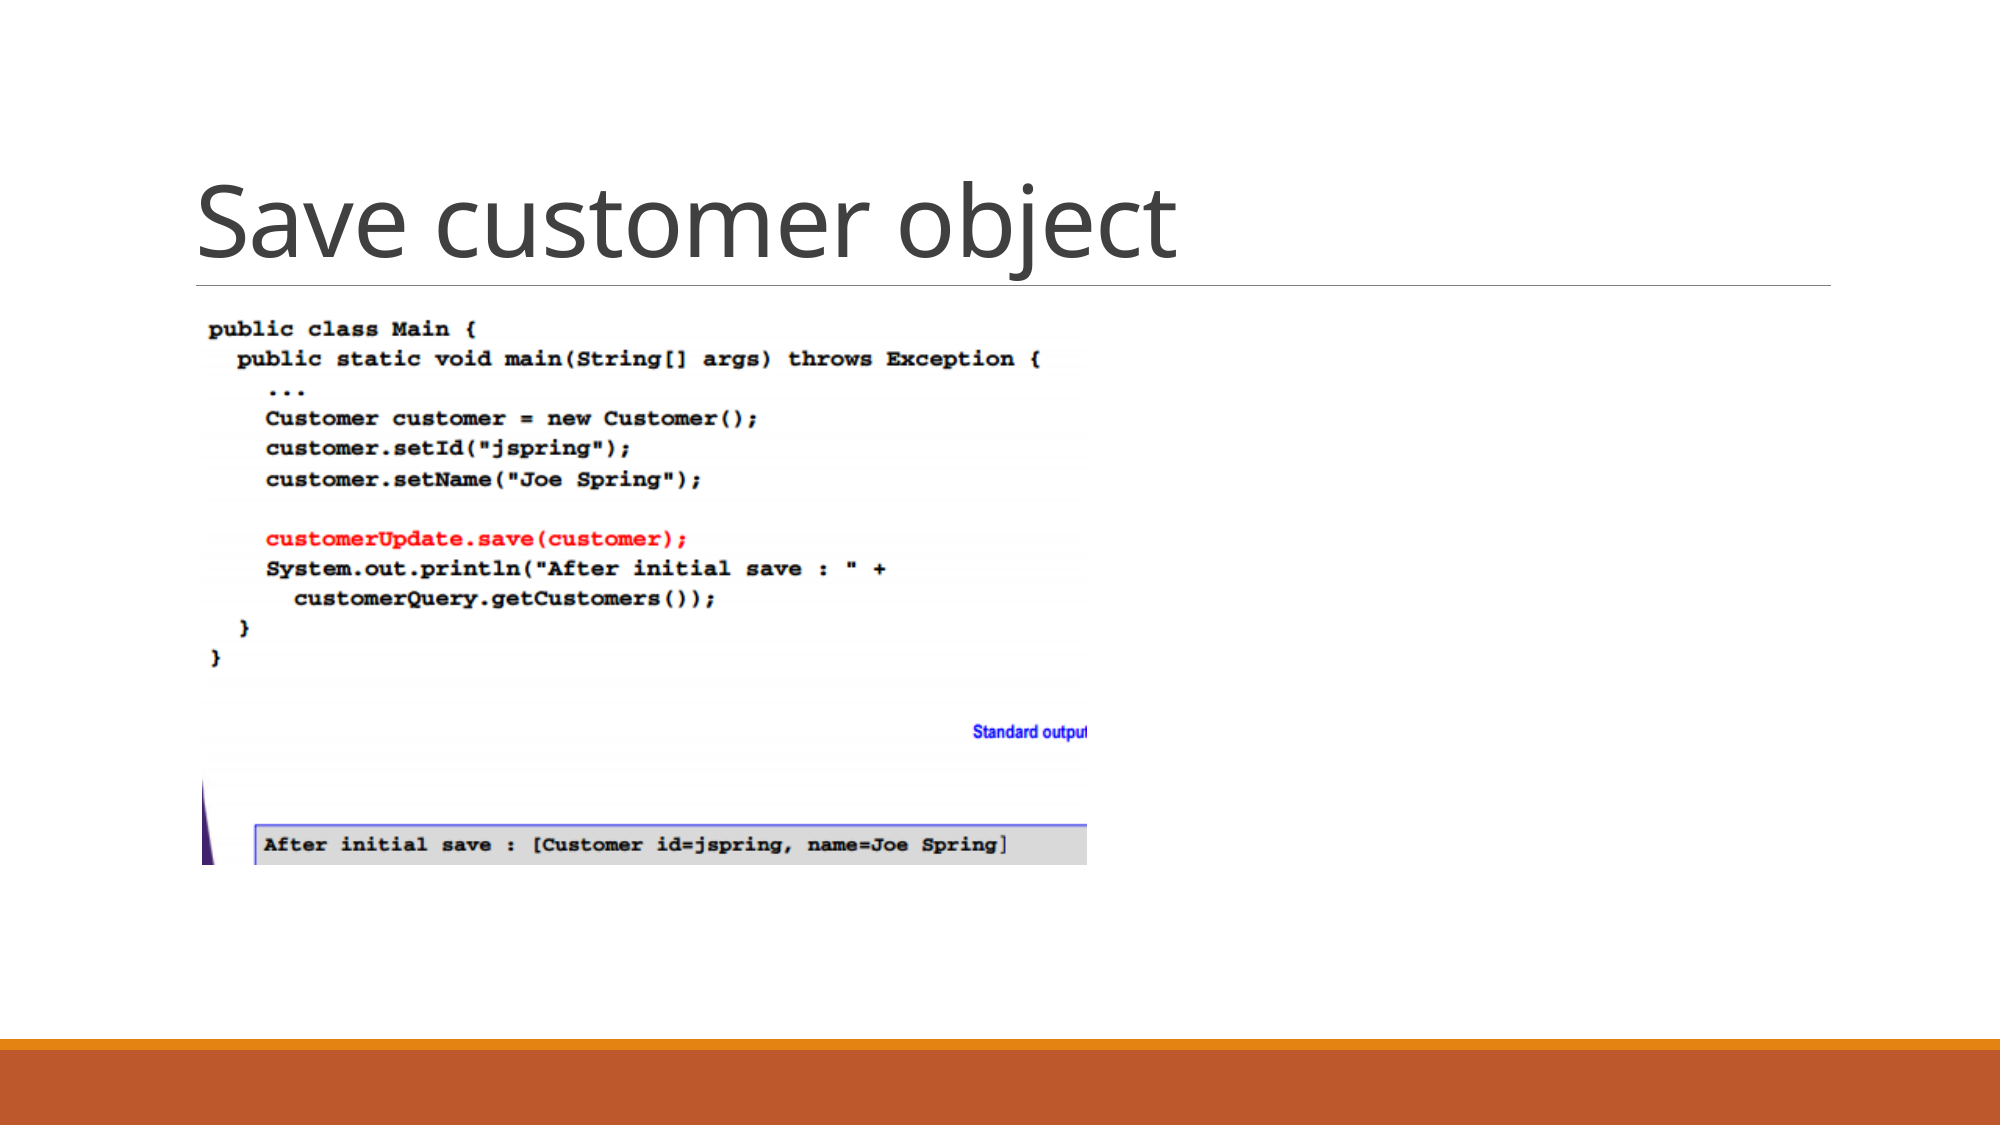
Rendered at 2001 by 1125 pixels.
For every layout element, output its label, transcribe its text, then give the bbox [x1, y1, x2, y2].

picture [201, 311, 1088, 866]
title Save customer object [180, 47, 1830, 285]
